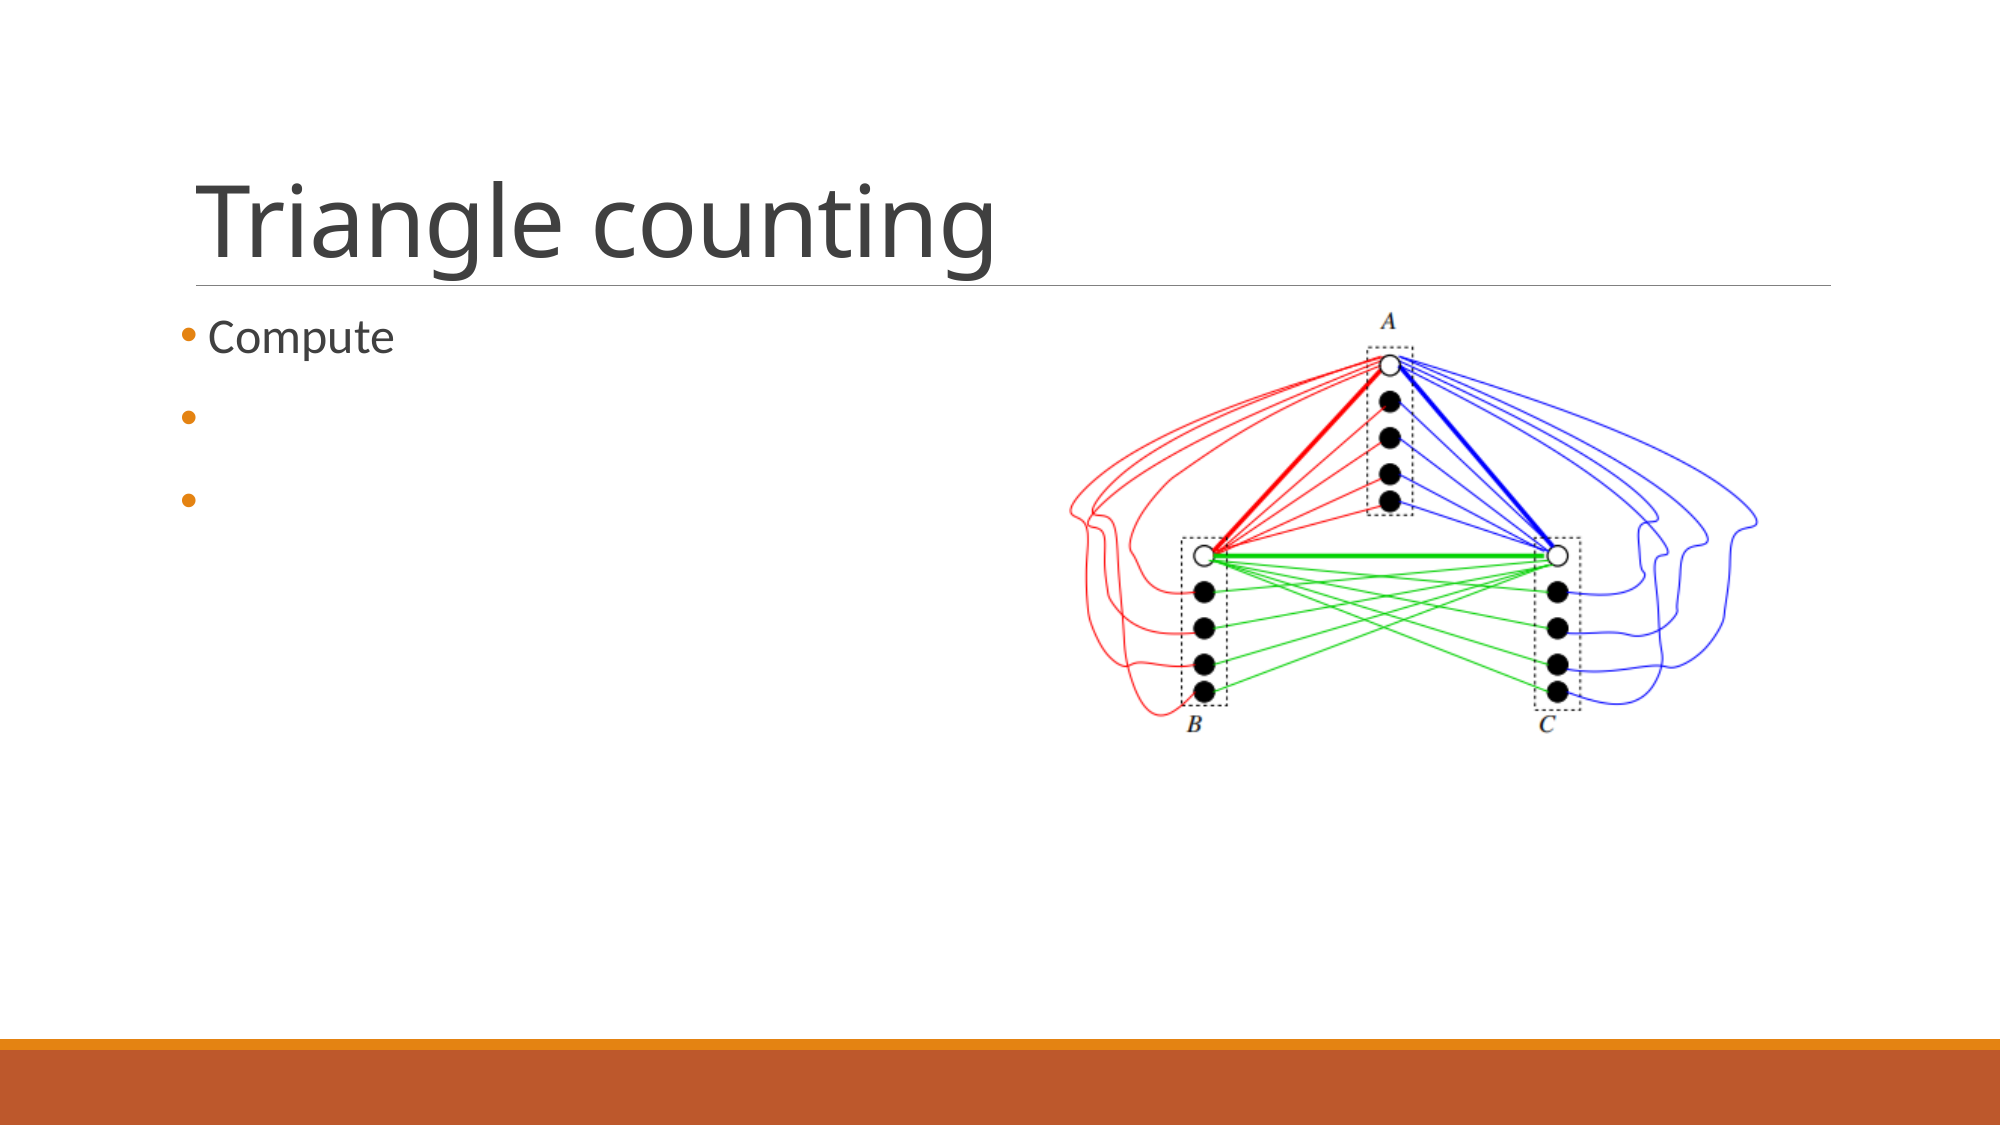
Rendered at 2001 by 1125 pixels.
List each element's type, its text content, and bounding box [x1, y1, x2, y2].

picture [984, 302, 1790, 768]
title Triangle counting [180, 47, 1830, 285]
